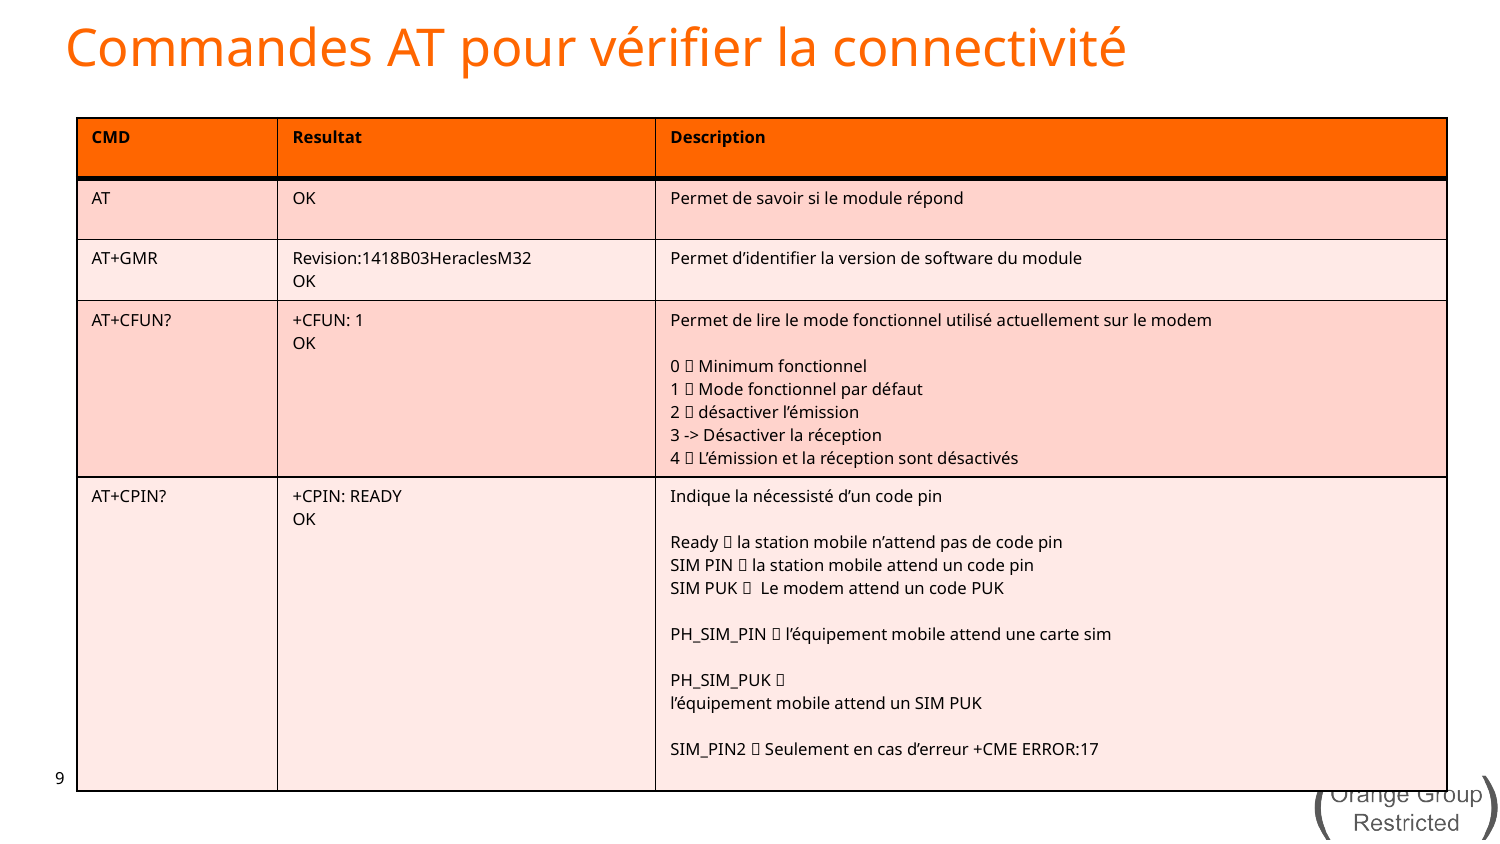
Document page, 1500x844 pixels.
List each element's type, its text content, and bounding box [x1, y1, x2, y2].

table_cell AT+CPIN? [78, 478, 277, 790]
table_cell Permet d’identifier la version de software du module [656, 240, 1446, 300]
table_header Description [656, 119, 1446, 176]
table_cell +CFUN: 1 OK [278, 301, 655, 476]
table_cell Permet de savoir si le module répond [656, 181, 1446, 239]
table_cell Revision:1418B03HeraclesM32 OK [278, 240, 655, 300]
table_cell Permet de lire le mode fonctionnel utilisé actuellement sur le modem 0  Minimum fonctionnel 1  Mode fonctionnel par défaut 2  désactiver l’émission 3 -> Désactiver la réception 4  L’émission et la réception sont désactivés [656, 301, 1446, 476]
table_cell AT+GMR [78, 240, 277, 300]
table_cell AT+CFUN? [78, 301, 277, 476]
table_cell Indique la nécessisté d’un code pin Ready  la station mobile n’attend pas de code pin SIM PIN  la station mobile attend un code pin SIM PUK  Le modem attend un code PUK PH_SIM_PIN  l’équipement mobile attend une carte sim PH_SIM_PUK  l’équipement mobile attend un SIM PUK SIM_PIN2  Seulement en cas d’erreur +CME ERROR:17 [656, 478, 1446, 790]
table_cell AT [78, 181, 277, 239]
table_header Resultat [278, 119, 655, 176]
text_box Commandes AT pour vérifier la connectivité [64, 14, 1483, 85]
table_header CMD [78, 119, 277, 176]
picture [1310, 753, 1500, 844]
table_cell OK [278, 181, 655, 239]
table_cell +CPIN: READY OK [278, 478, 655, 790]
